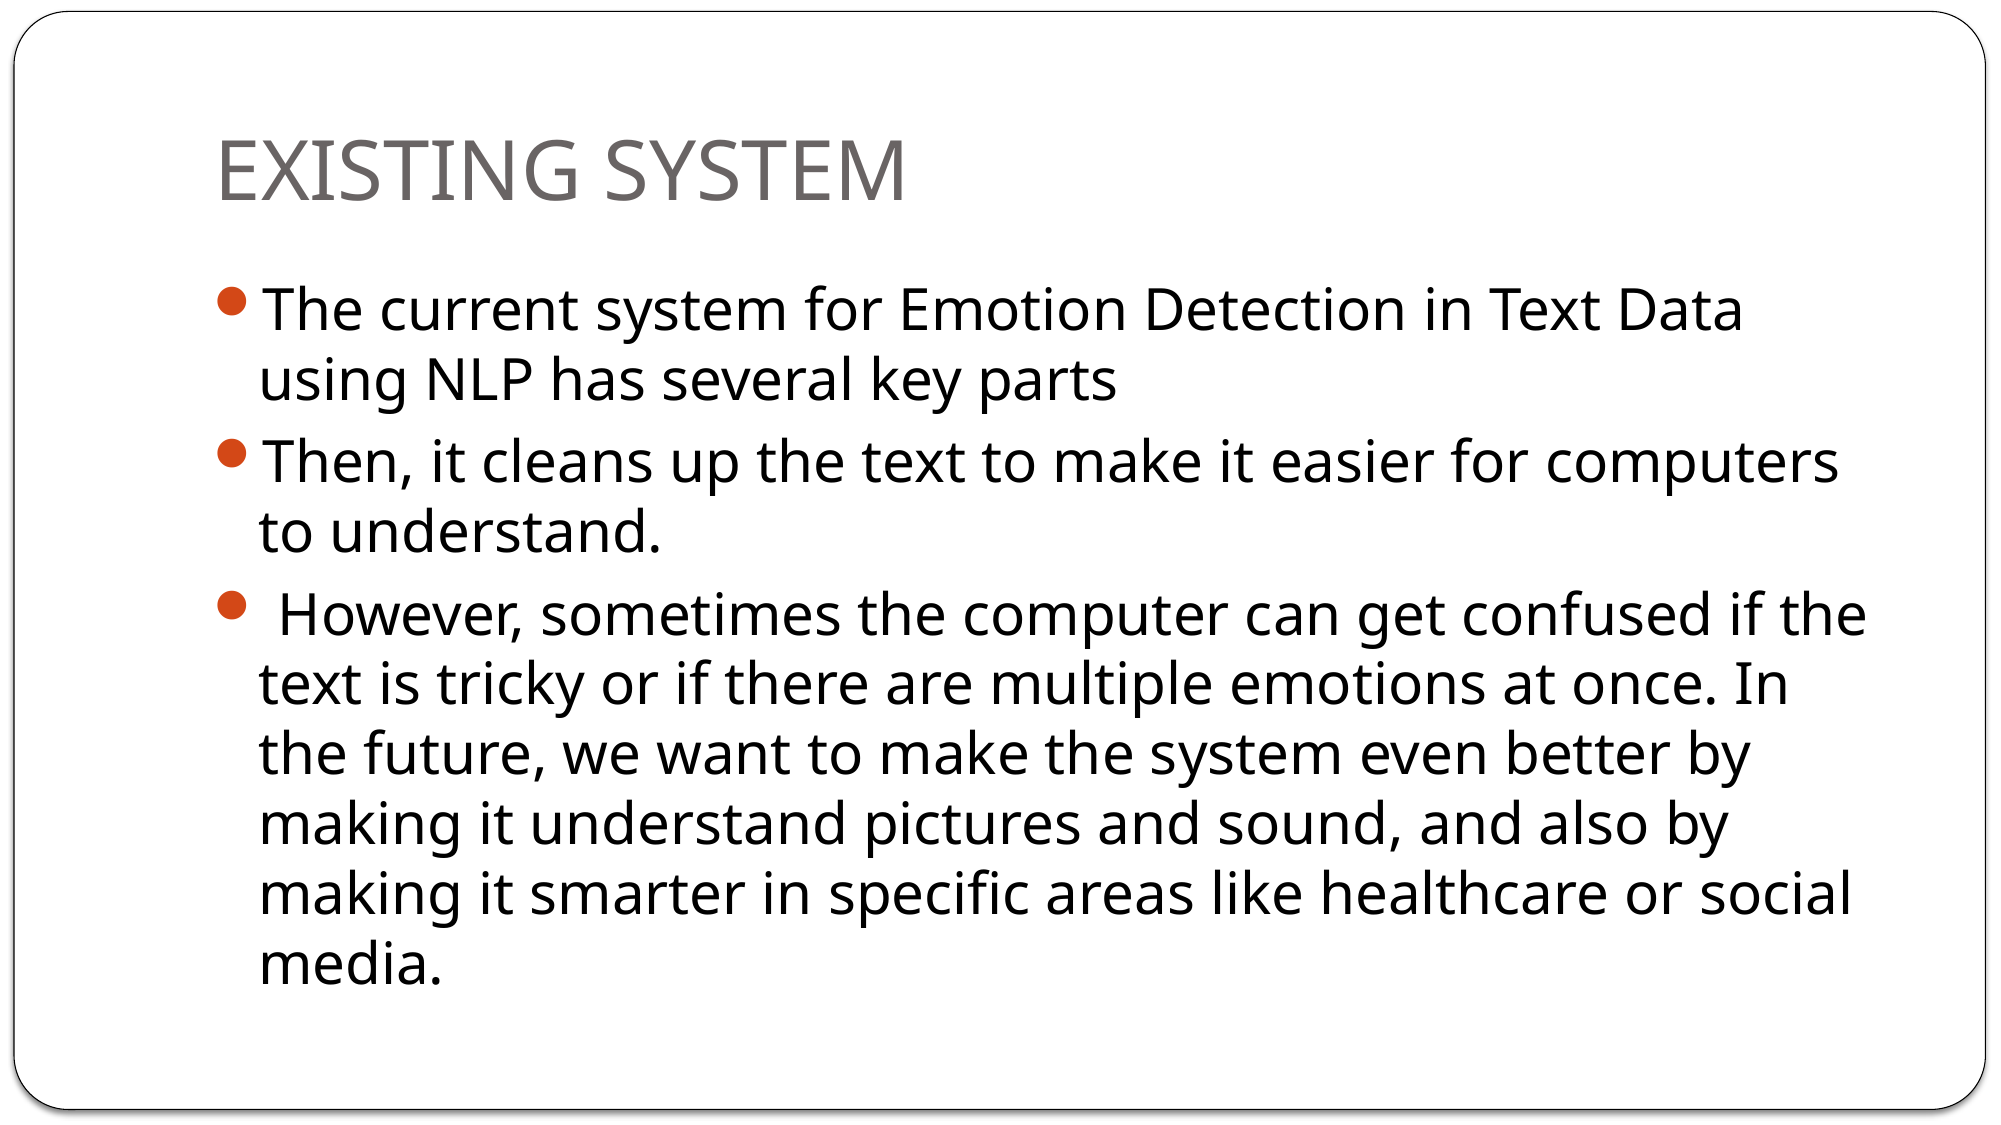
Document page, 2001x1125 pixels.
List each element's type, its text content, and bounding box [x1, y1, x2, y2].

title EXISTING SYSTEM [200, 45, 1900, 233]
list The current system for Emotion Detection in Text Data using NLP has several key parts Then, it cleans up the text to make it easier for computers to understand. However, sometimes the computer can get confused if the text is tricky or if there are multiple emotions at once. In the future, we want to make the system even better by making it understand pictures and sound, and also by making it smarter in specific areas like healthcare or social media. [198, 265, 1899, 1015]
